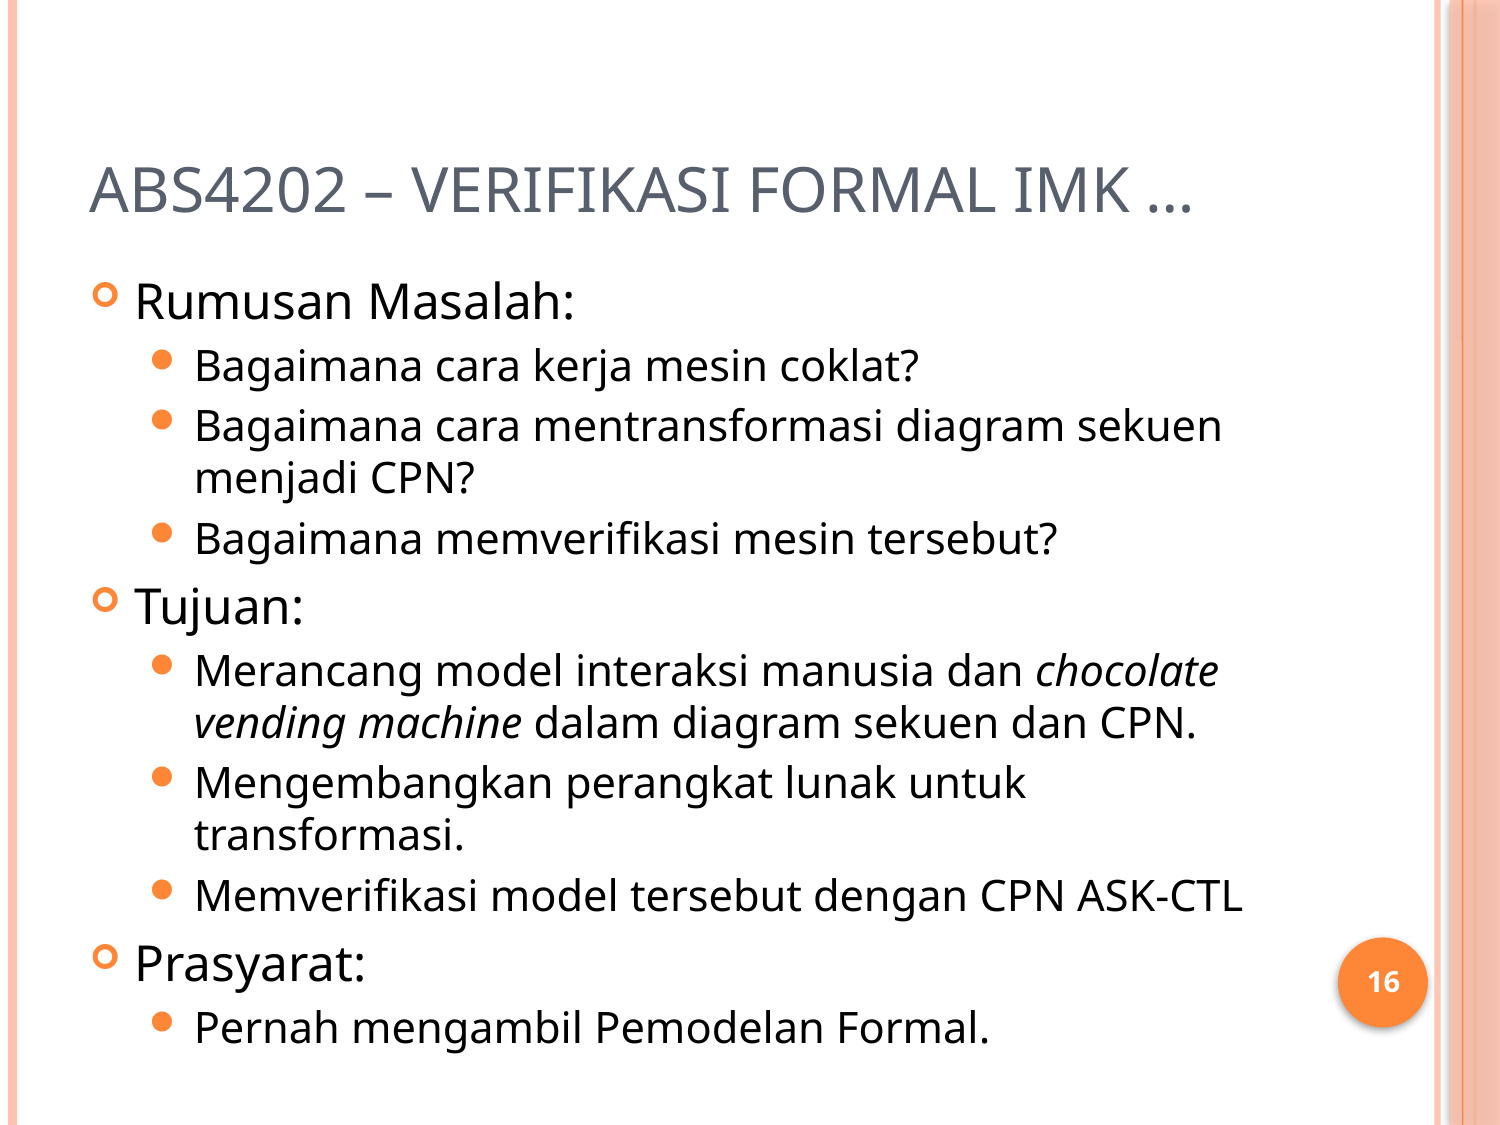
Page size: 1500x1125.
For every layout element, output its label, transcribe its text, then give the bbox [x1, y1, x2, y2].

list Rumusan Masalah: Bagaimana cara kerja mesin coklat? Bagaimana cara mentransformasi diagram sekuen menjadi CPN? Bagaimana memverifikasi mesin tersebut? Tujuan: Merancang model interaksi manusia dan chocolate vending machine dalam diagram sekuen dan CPN. Mengembangkan perangkat lunak untuk transformasi. Memverifikasi model tersebut dengan CPN ASK-CTL Prasyarat: Pernah mengambil Pemodelan Formal. [75, 262, 1300, 1062]
title ABS4202 – Verifikasi Formal IMK … [75, 45, 1300, 233]
slide_number 16 [1333, 940, 1434, 1027]
